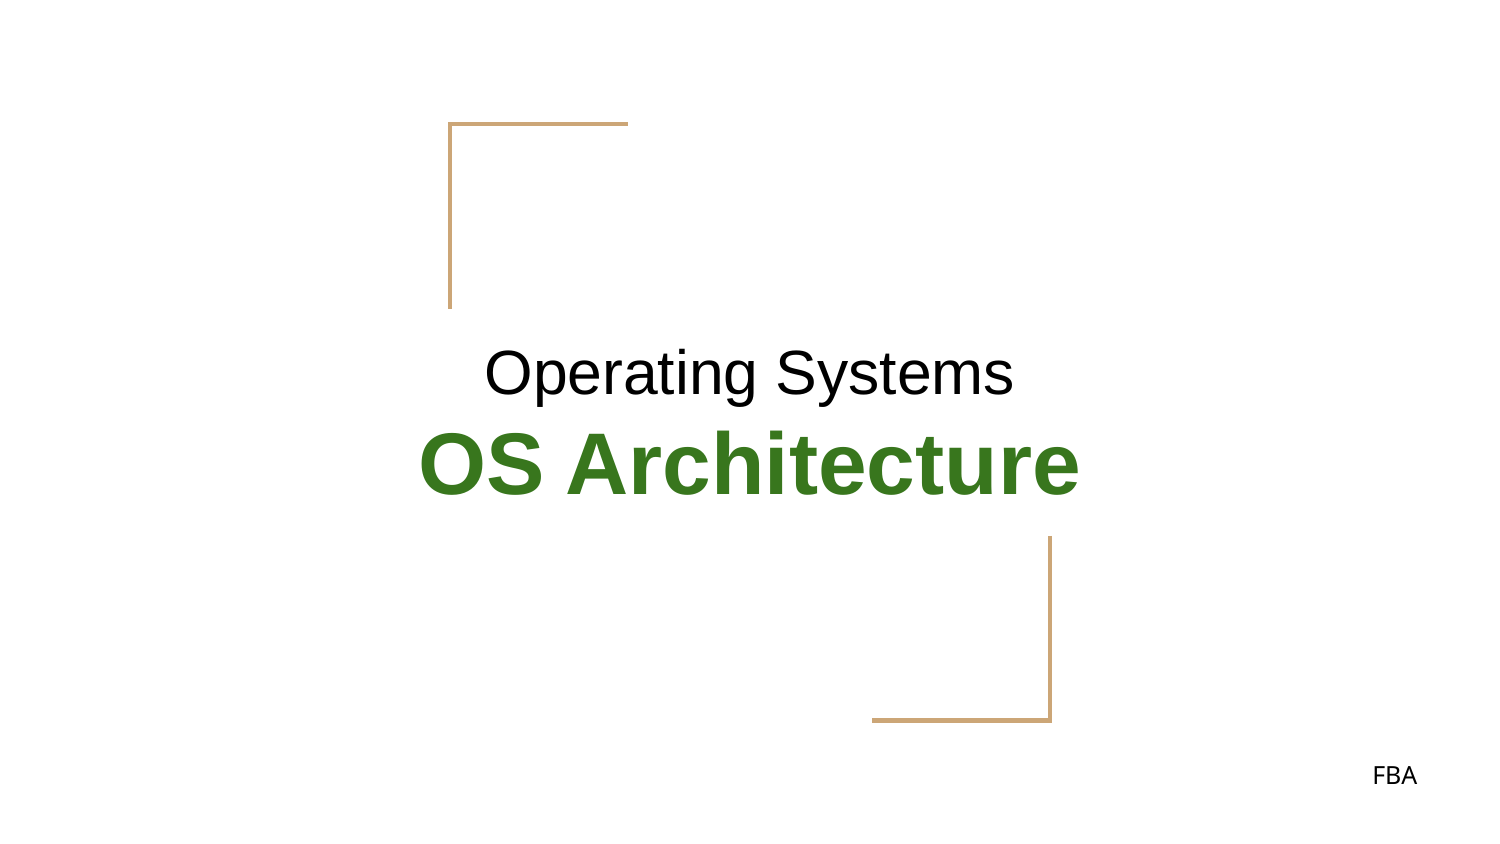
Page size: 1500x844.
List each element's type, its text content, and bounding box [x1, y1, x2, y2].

title Operating Systems OS Architecture [363, 316, 1137, 527]
text_box FBA [1357, 744, 1469, 805]
